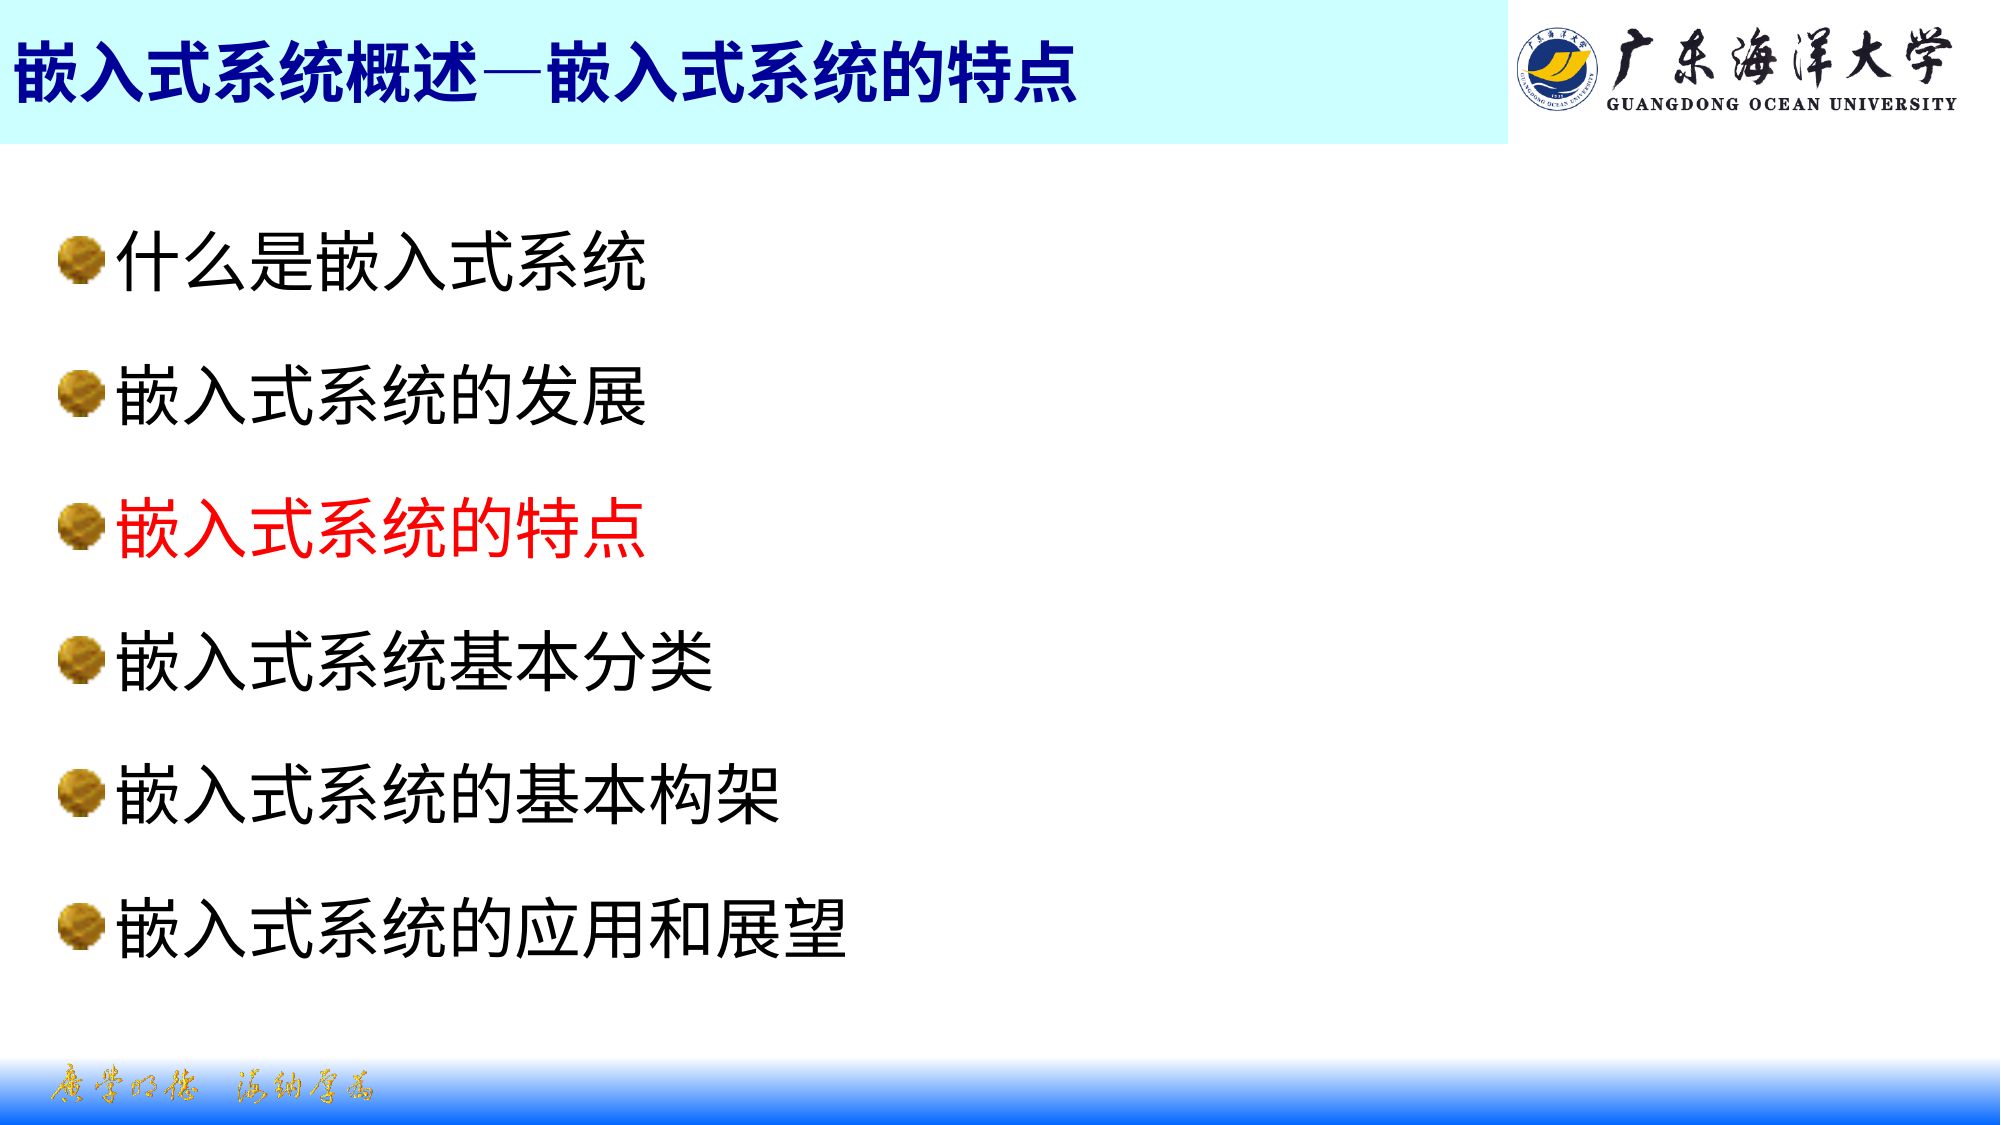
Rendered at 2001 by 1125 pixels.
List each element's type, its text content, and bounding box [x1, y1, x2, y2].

picture [58, 370, 105, 417]
picture [58, 769, 105, 817]
title 嵌入式系统概述—嵌入式系统的特点 [0, 0, 1508, 145]
picture [1508, 0, 2000, 138]
slide_number [1409, 1049, 2000, 1125]
picture [3, 1040, 418, 1125]
picture [58, 236, 105, 284]
list 什么是嵌入式系统 嵌入式系统的发展 嵌入式系统的特点 嵌入式系统基本分类 嵌入式系统的基本构架 嵌入式系统的应用和展望 [43, 172, 1957, 1050]
picture [58, 503, 105, 550]
picture [58, 636, 105, 684]
picture [58, 903, 105, 950]
